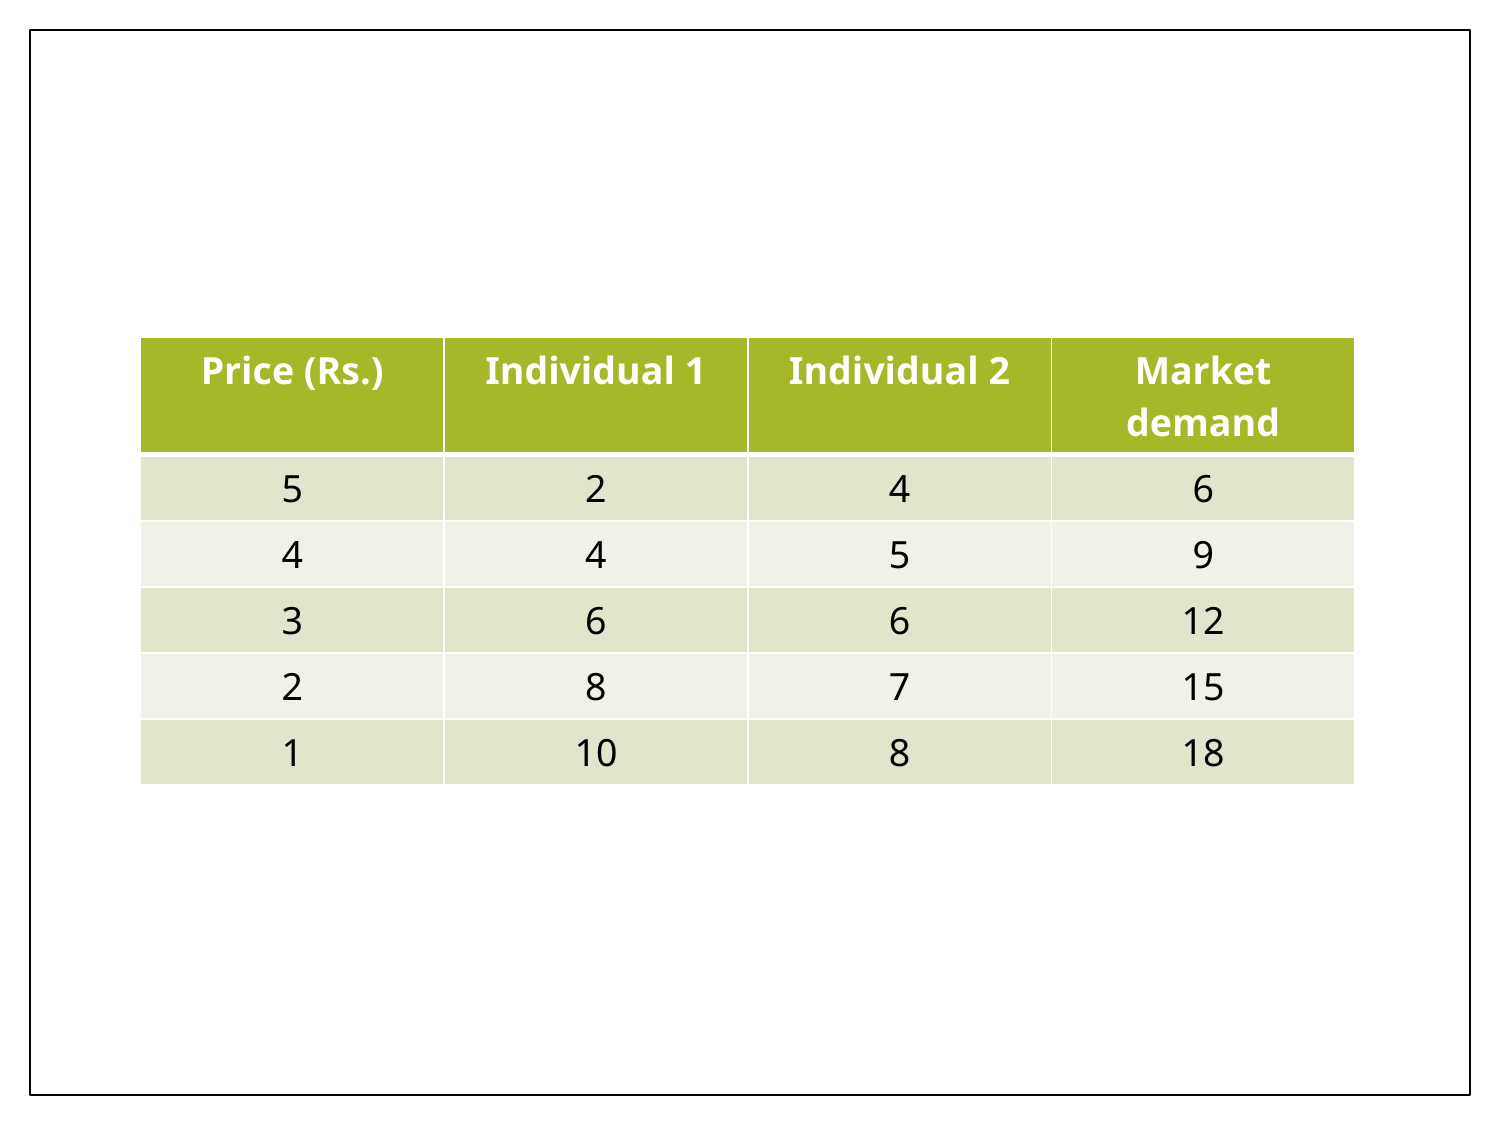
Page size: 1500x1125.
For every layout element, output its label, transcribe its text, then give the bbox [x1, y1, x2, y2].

table_cell 2 [445, 457, 747, 520]
table_cell 5 [749, 522, 1051, 586]
table_cell 5 [141, 457, 443, 520]
table_cell 6 [749, 588, 1051, 652]
table_header Price (Rs.) [141, 338, 443, 452]
table_cell 6 [1052, 457, 1354, 520]
table_cell 18 [1052, 720, 1354, 784]
table_cell 12 [1052, 588, 1354, 652]
table_cell 6 [445, 588, 747, 652]
table_cell 4 [749, 457, 1051, 520]
table_cell 4 [141, 522, 443, 586]
table_cell 9 [1052, 522, 1354, 586]
table_cell 2 [141, 654, 443, 718]
table_cell 15 [1052, 654, 1354, 718]
table_cell 8 [749, 720, 1051, 784]
table_cell 4 [445, 522, 747, 586]
table_cell 8 [445, 654, 747, 718]
table_header Individual 1 [445, 338, 747, 452]
table_cell 1 [141, 720, 443, 784]
table_header Individual 2 [749, 338, 1051, 452]
table_cell 3 [141, 588, 443, 652]
table_cell 7 [749, 654, 1051, 718]
table_cell 10 [445, 720, 747, 784]
table_header Market demand [1052, 338, 1354, 452]
